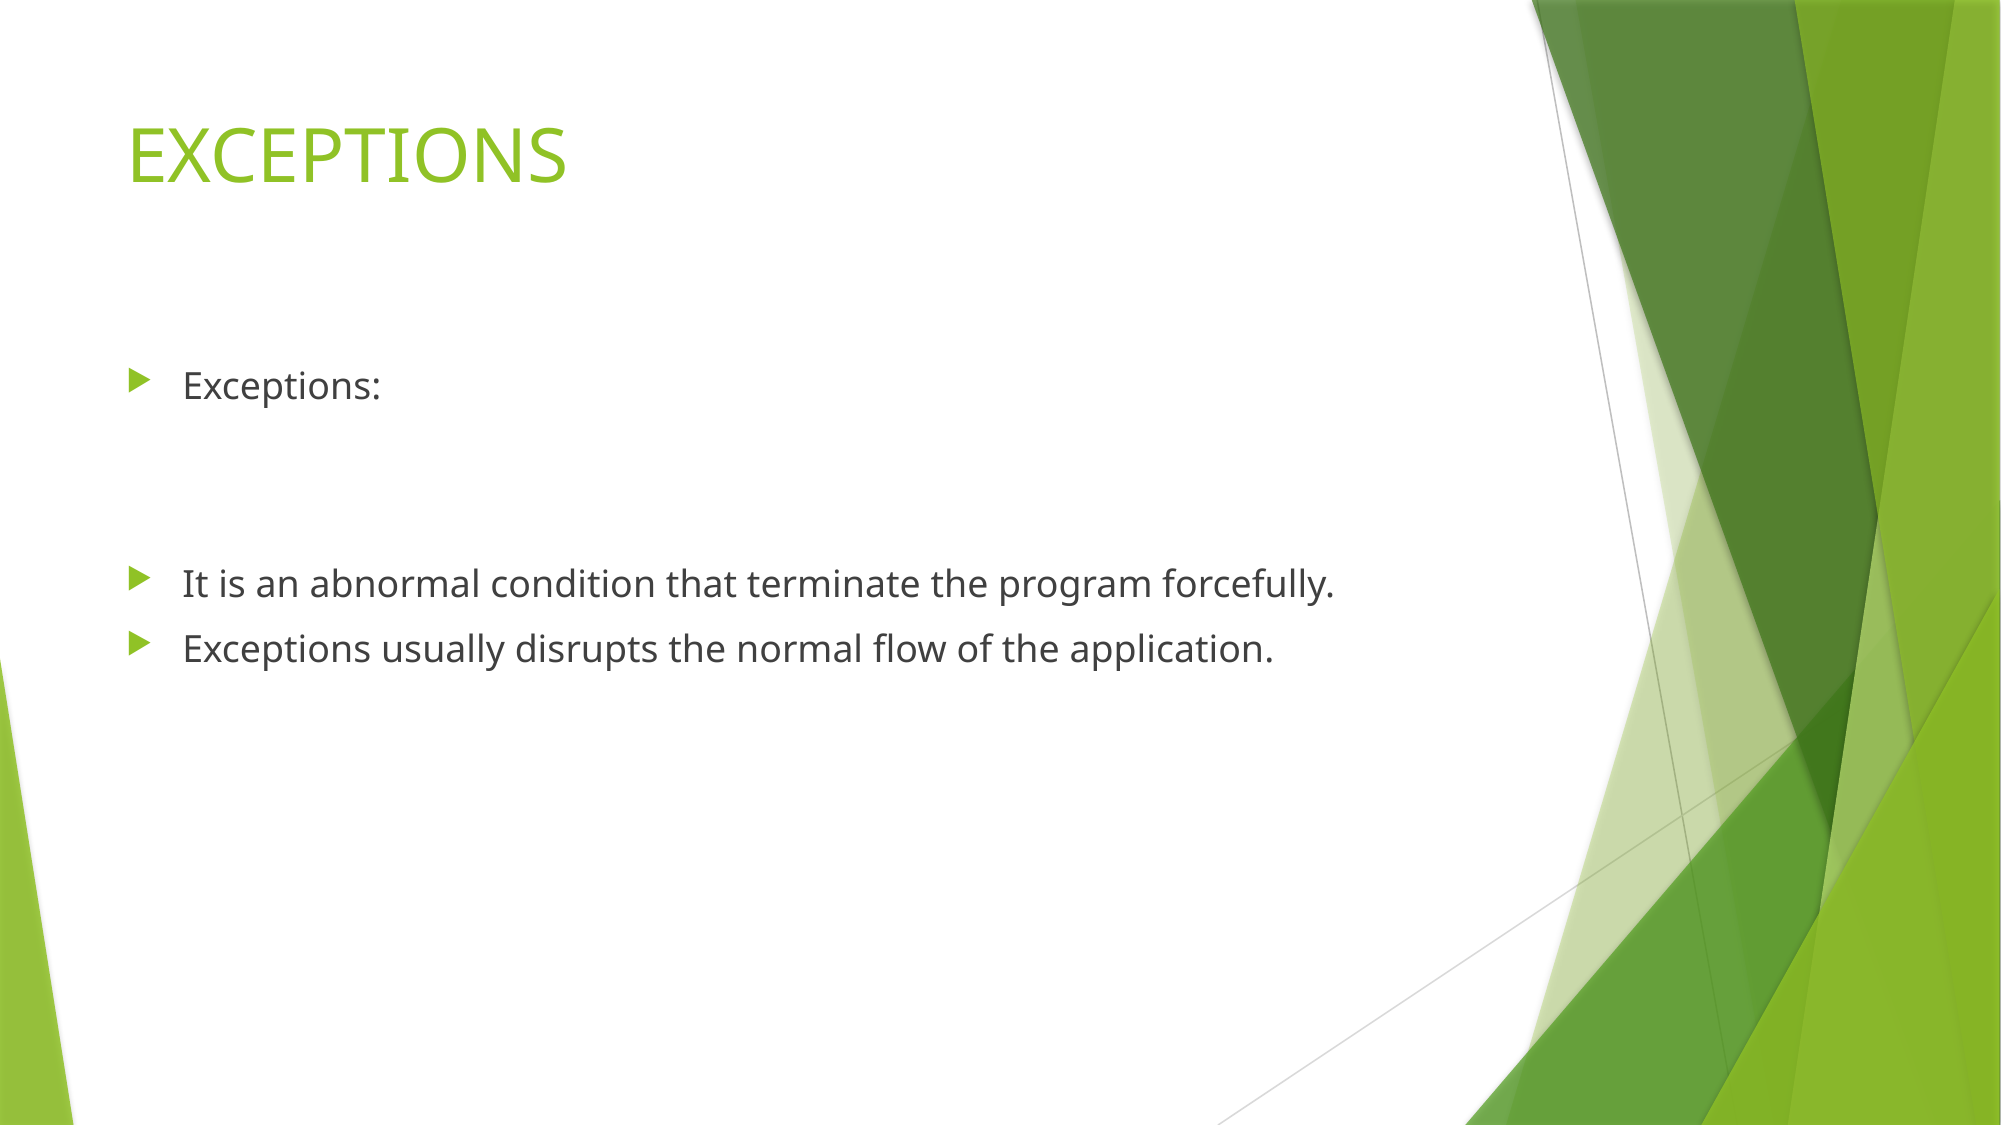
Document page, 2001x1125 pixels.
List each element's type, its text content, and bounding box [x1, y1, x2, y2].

list Exceptions: It is an abnormal condition that terminate the program forcefully. Exceptions usually disrupts the normal flow of the application. [111, 354, 1522, 992]
title EXCEPTIONS [111, 99, 1522, 317]
